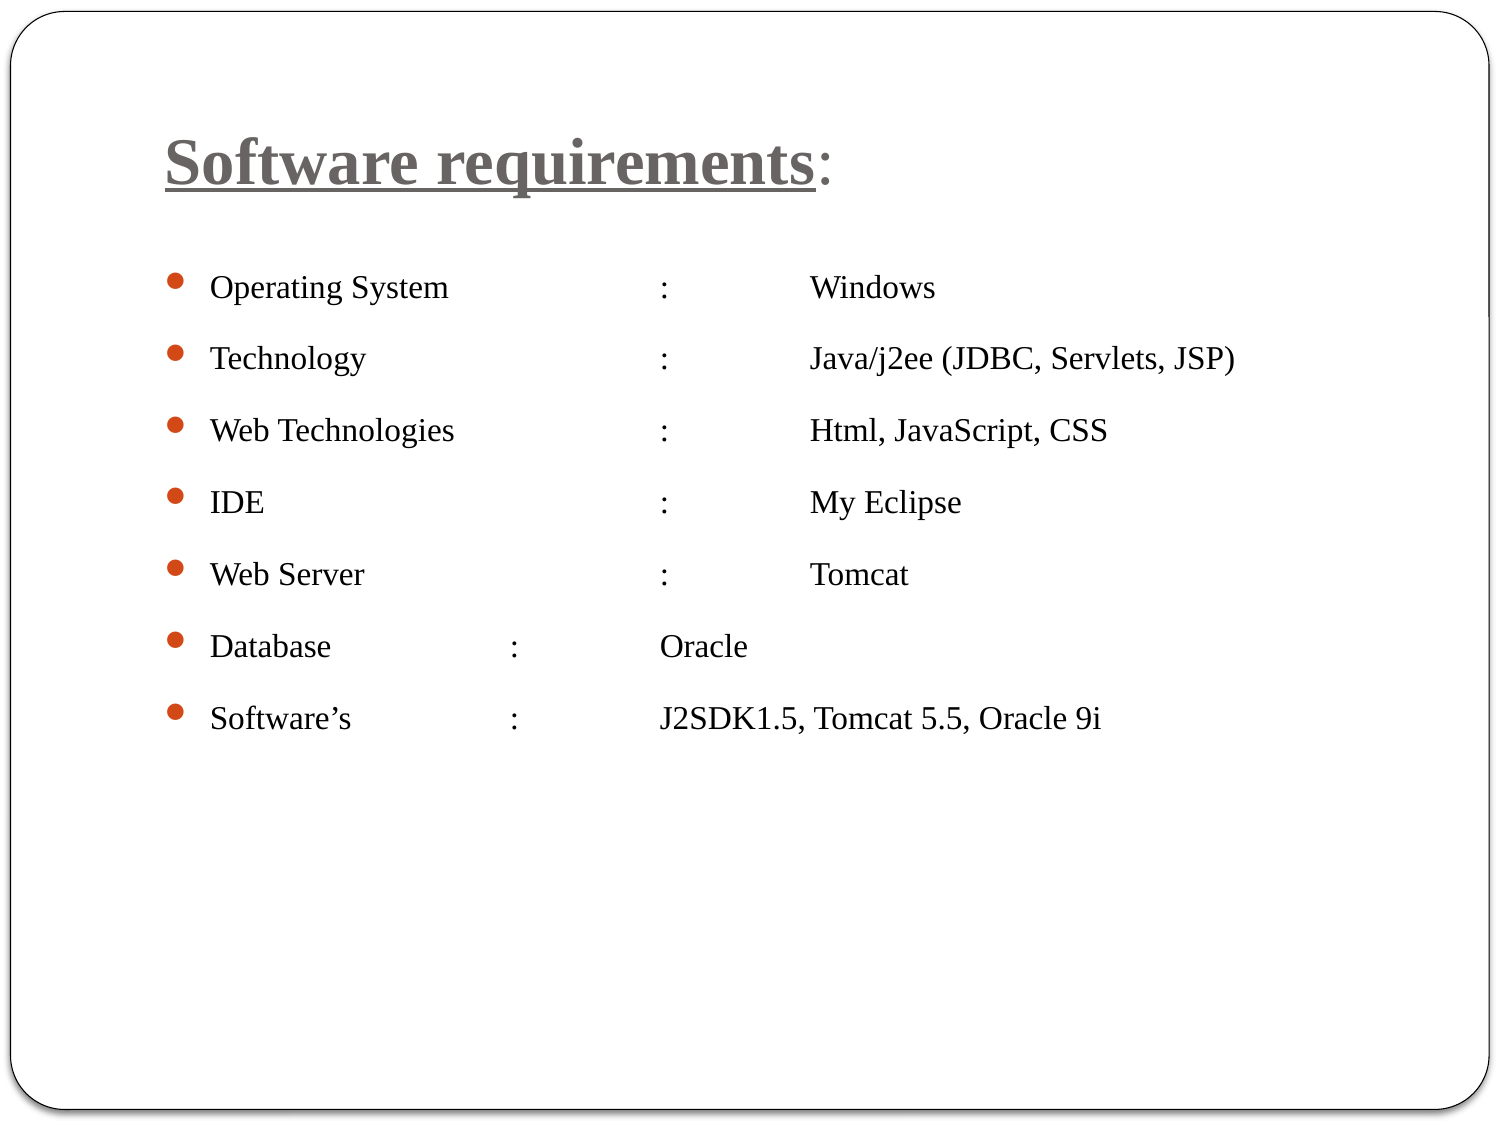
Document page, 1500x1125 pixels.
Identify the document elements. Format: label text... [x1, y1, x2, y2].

title Software requirements: [150, 45, 1425, 213]
list Operating System : Windows Technology : Java/j2ee (JDBC, Servlets, JSP) Web Technologies : Html, JavaScript, CSS IDE : My Eclipse Web Server : Tomcat Database : Oracle Software’s : J2SDK1.5, Tomcat 5.5, Oracle 9i [150, 237, 1425, 988]
